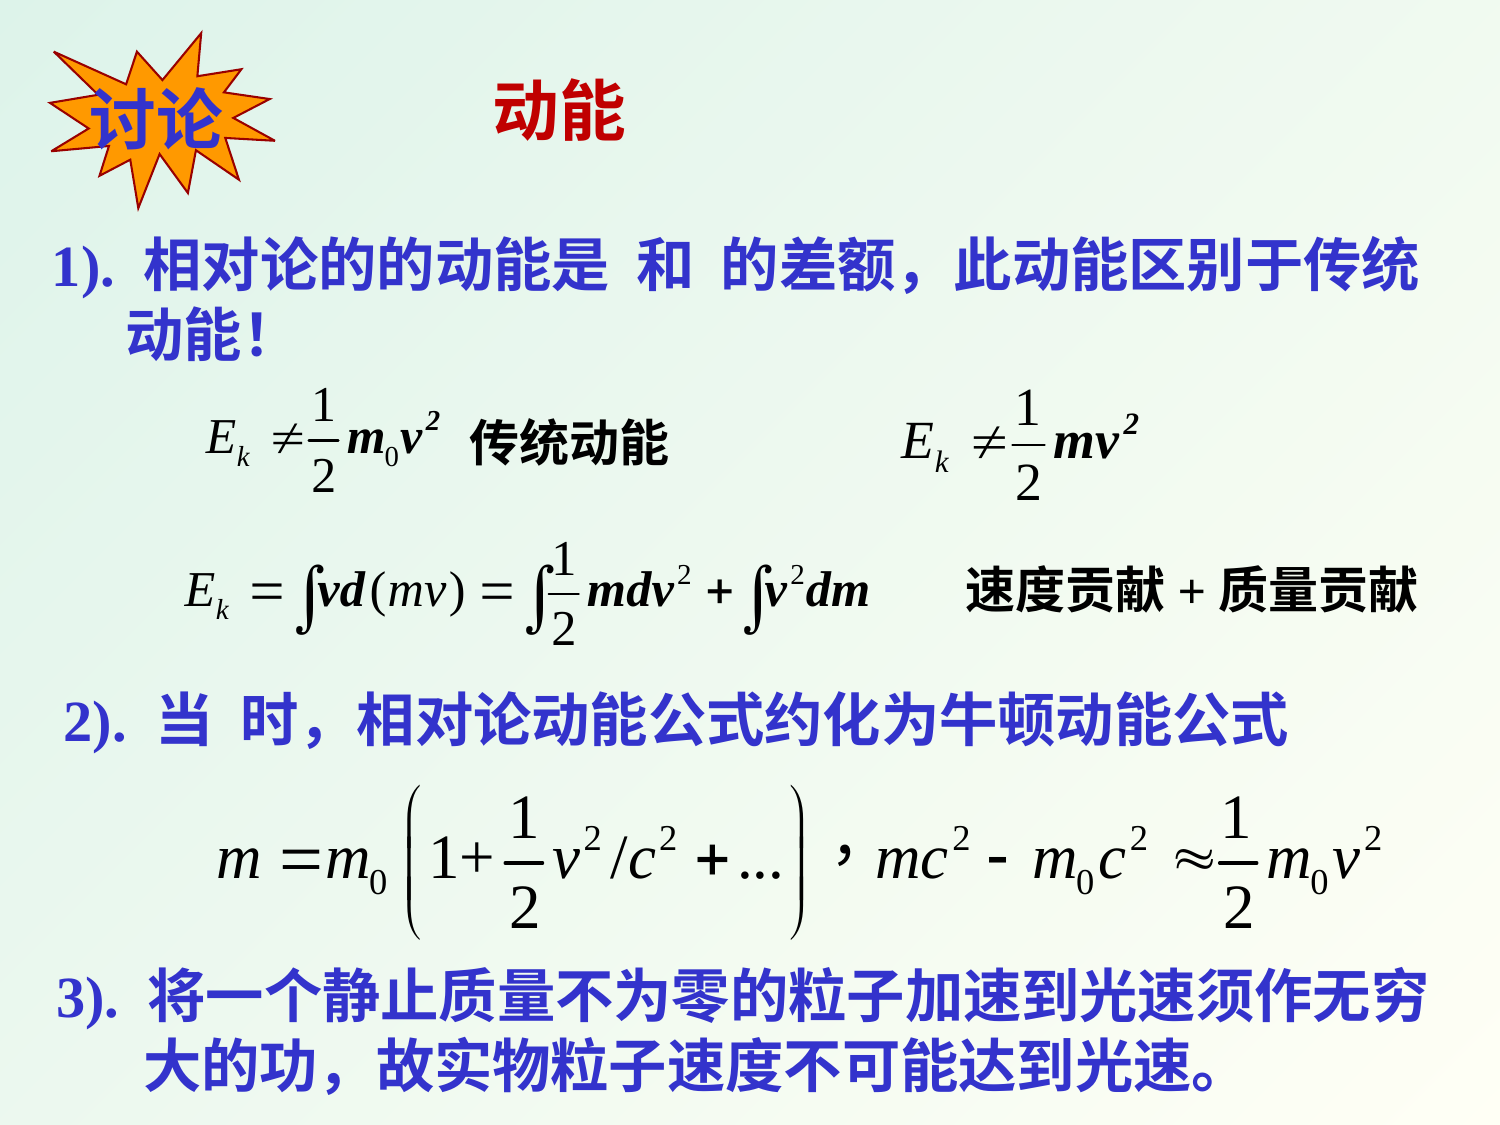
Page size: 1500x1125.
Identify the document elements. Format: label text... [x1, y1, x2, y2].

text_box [206, 773, 1395, 953]
text_box 3). 将一个静止质量不为零的粒子加速到光速须作无穷大的功，故实物粒子速度不可能达到光速。 [41, 952, 1475, 1107]
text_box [196, 373, 715, 504]
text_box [49, 32, 301, 209]
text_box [891, 373, 1152, 513]
text_box 速度贡献+质量贡献 [950, 550, 1447, 626]
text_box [175, 526, 881, 658]
